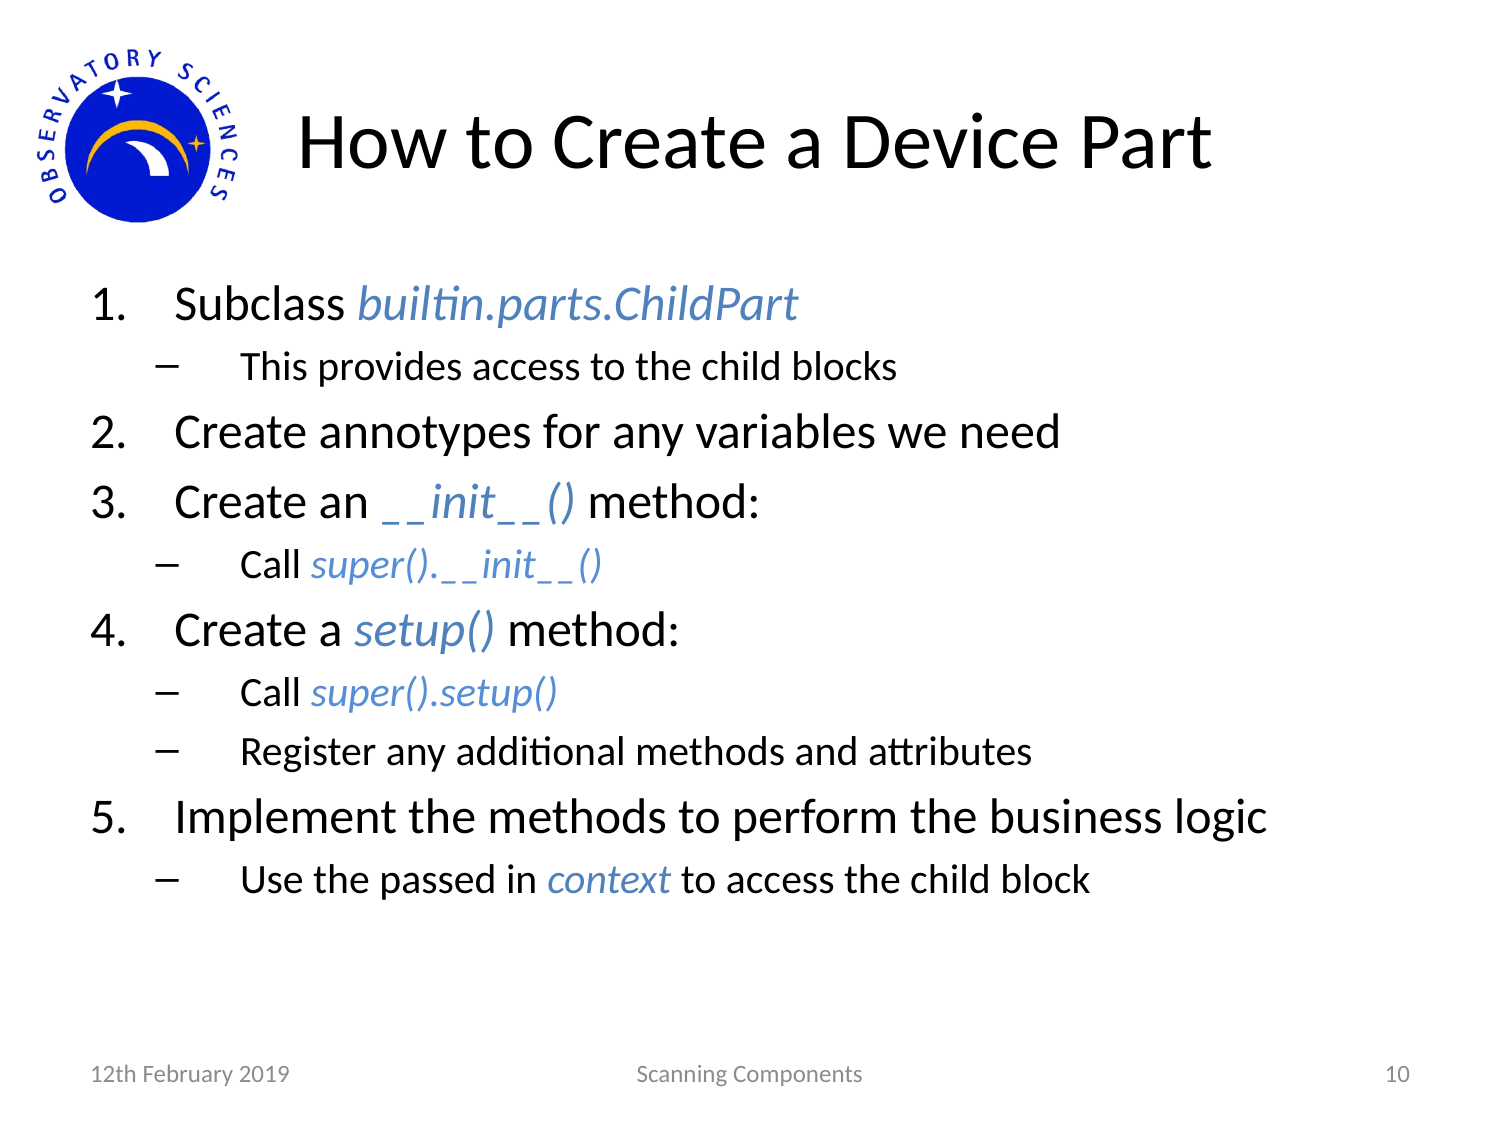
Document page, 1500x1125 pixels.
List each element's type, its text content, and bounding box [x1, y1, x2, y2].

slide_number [75, 1042, 425, 1103]
picture [37, 49, 238, 223]
list Subclass builtin.parts.ChildPart This provides access to the child blocks Create annotypes for any variables we need Create an __init__() method: Call super().__init__() Create a setup() method: Call super().setup() Register any additional methods and attributes Implement the methods to perform the business logic Use the passed in context to access the child block [75, 262, 1425, 1005]
slide_number 10 [1074, 1042, 1425, 1103]
footer Scanning Components [512, 1042, 988, 1103]
title How to Create a Device Part [253, 42, 1258, 231]
